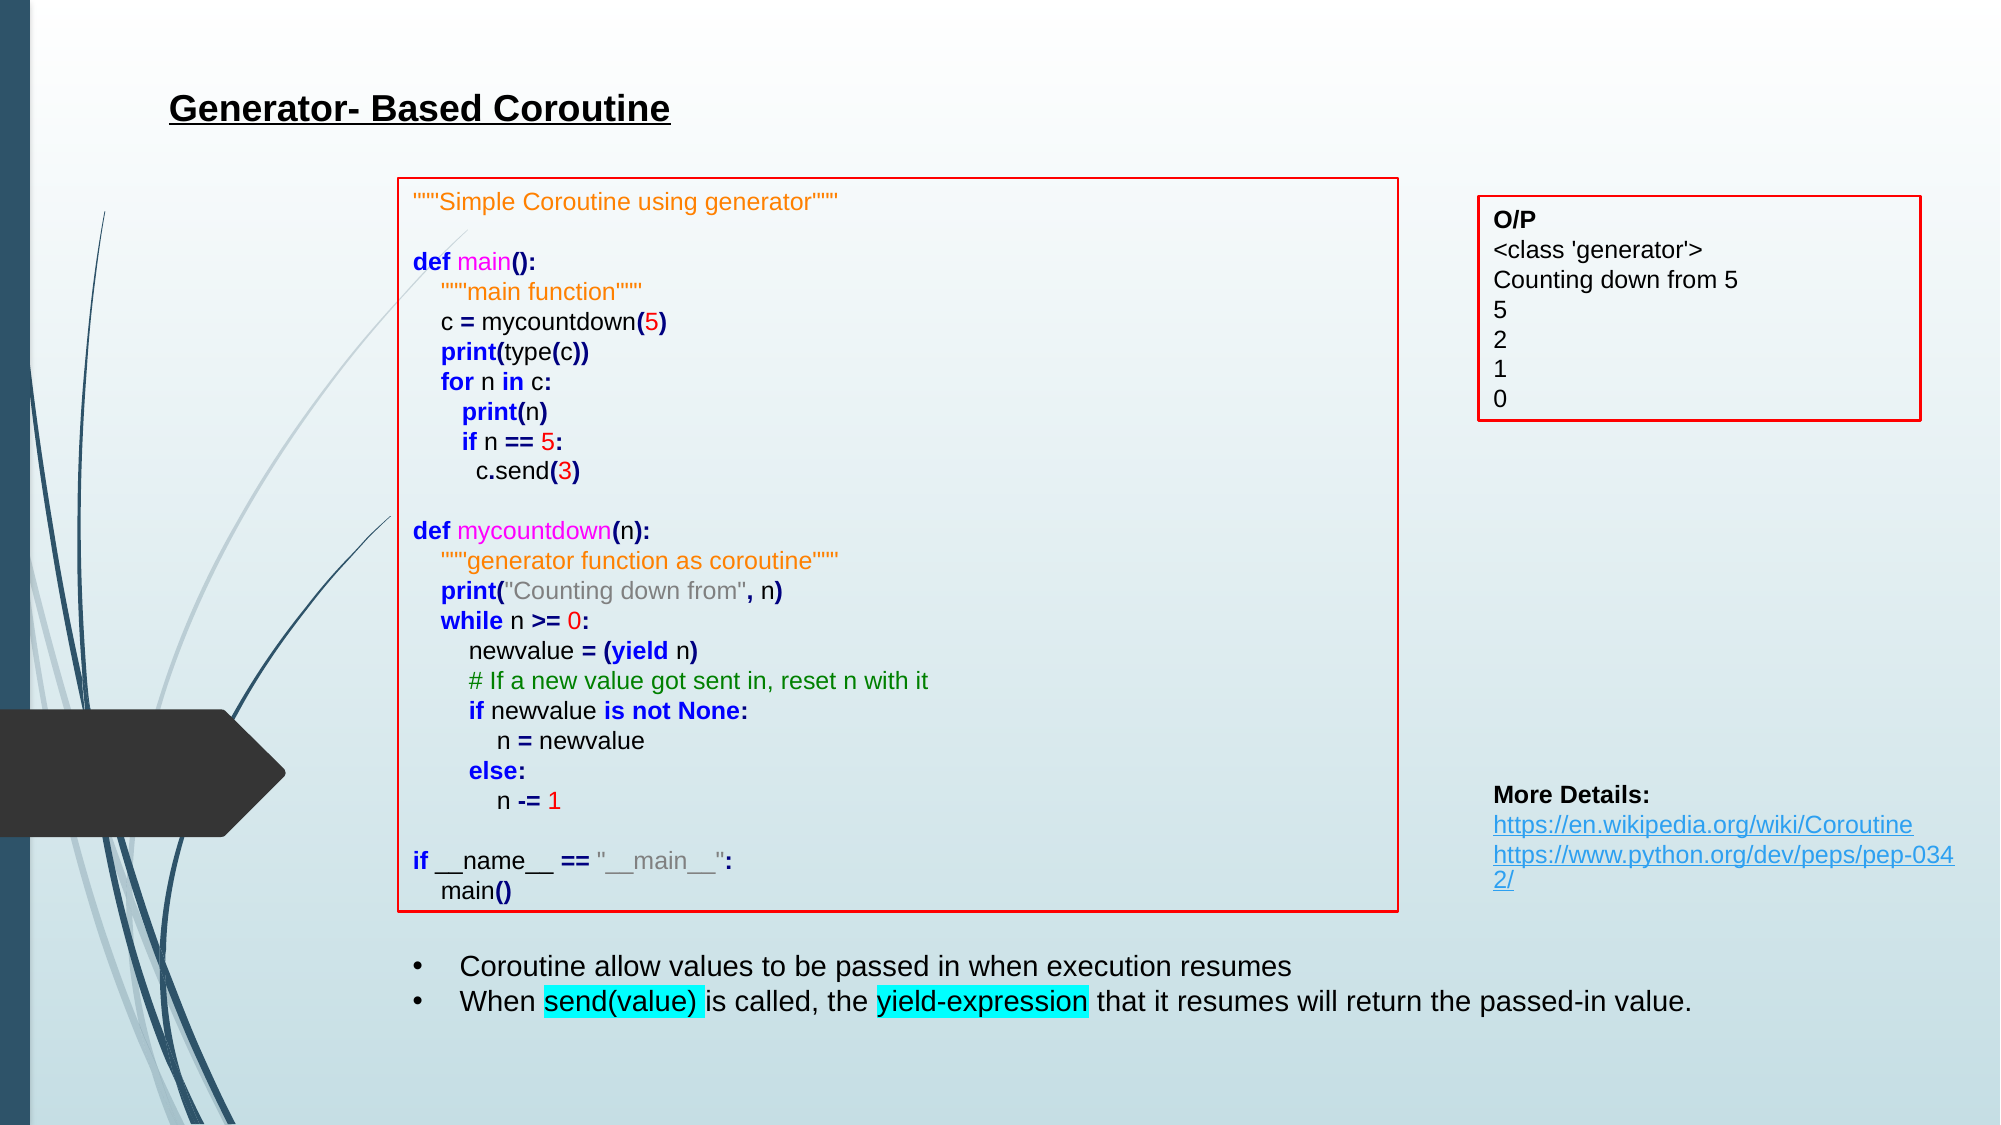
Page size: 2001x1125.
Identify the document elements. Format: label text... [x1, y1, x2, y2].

text_box Coroutine allow values to be passed in when execution resumes When send(value) is called, the yield-expression that it resumes will return the passed-in value. [398, 939, 1809, 1025]
text_box Generator- Based Coroutine [154, 76, 686, 137]
text_box O/P <class 'generator'> Counting down from 5 5 2 1 0 [1477, 195, 1922, 422]
text_box More Details: https://en.wikipedia.org/wiki/Coroutine https://www.python.org/dev/peps/pep-0342/ [1478, 770, 1973, 876]
text_box """Simple Coroutine using generator""" def main(): """main function""" c = mycountdown(5) print(type(c)) for n in c: print(n) if n == 5: c.send(3) def mycountdown(n): """generator function as coroutine""" print("Counting down from", n) while n >= 0: newvalue = (yield n) # If a new value got sent in, reset n with it if newvalue is not None: n = newvalue else: n -= 1 if __name__ == "__main__": main() [397, 177, 1399, 913]
